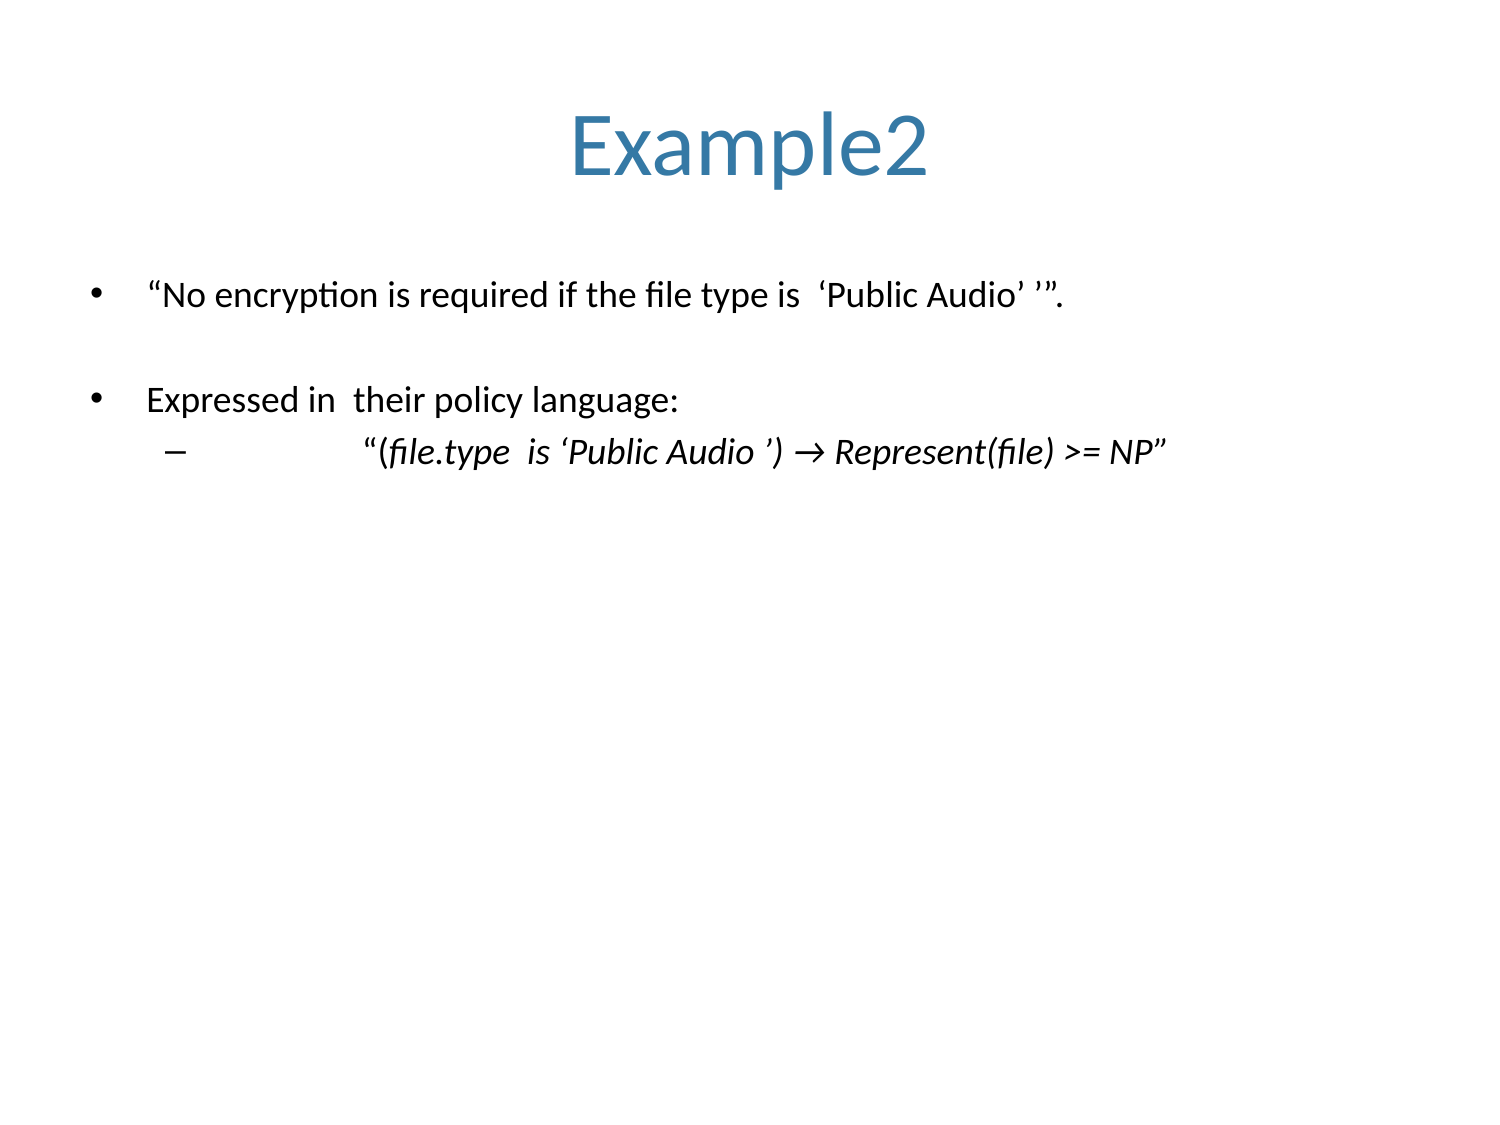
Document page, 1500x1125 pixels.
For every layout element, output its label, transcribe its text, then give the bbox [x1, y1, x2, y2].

list “No encryption is required if the file type is ‘Public Audio’ ’”. Expressed in their policy language: “(file.type is ‘Public Audio ’) → Represent(file) >= NP” [75, 262, 1425, 1005]
title Example2 [75, 45, 1425, 233]
